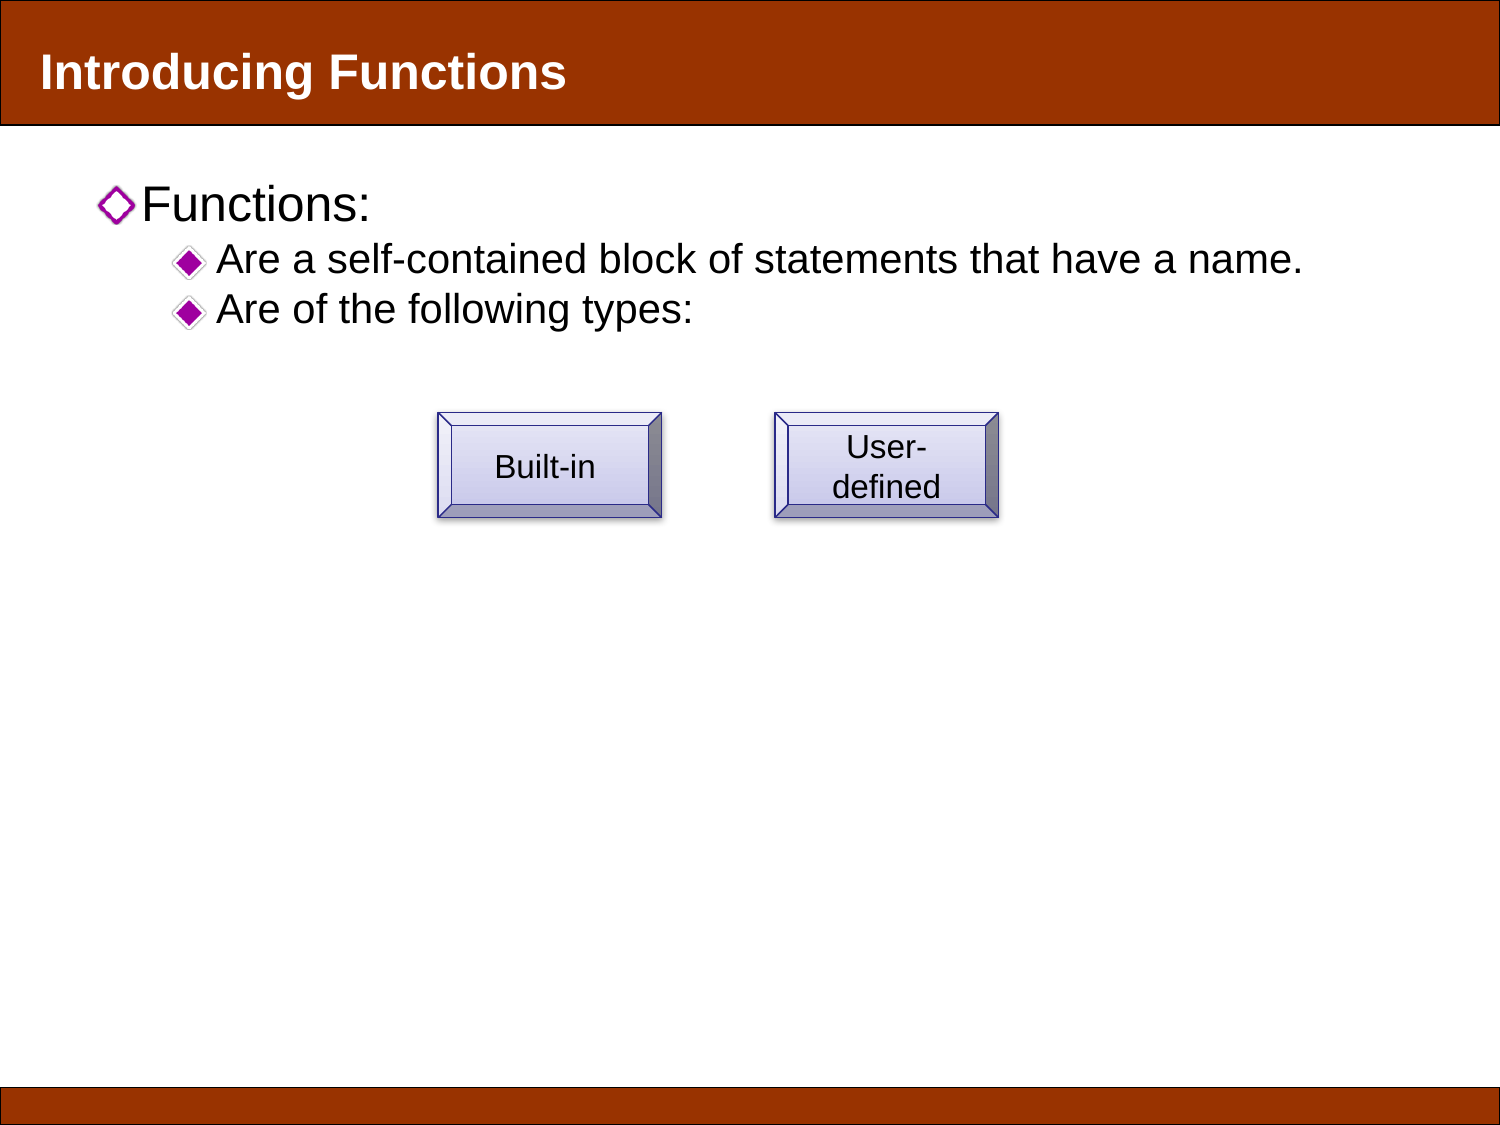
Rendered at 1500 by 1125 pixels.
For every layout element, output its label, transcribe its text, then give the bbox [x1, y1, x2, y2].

footer Slide ‹#› of 33 [512, 1024, 988, 1103]
text_box User-defined [774, 411, 1000, 519]
text_box Functions: Are a self-contained block of statements that have a name. Are of the following types: [79, 164, 1432, 400]
picture [169, 233, 210, 280]
picture [169, 283, 210, 330]
text_box Introducing Functions [24, 32, 1125, 107]
text_box Built-in [437, 411, 663, 519]
picture [94, 178, 140, 225]
